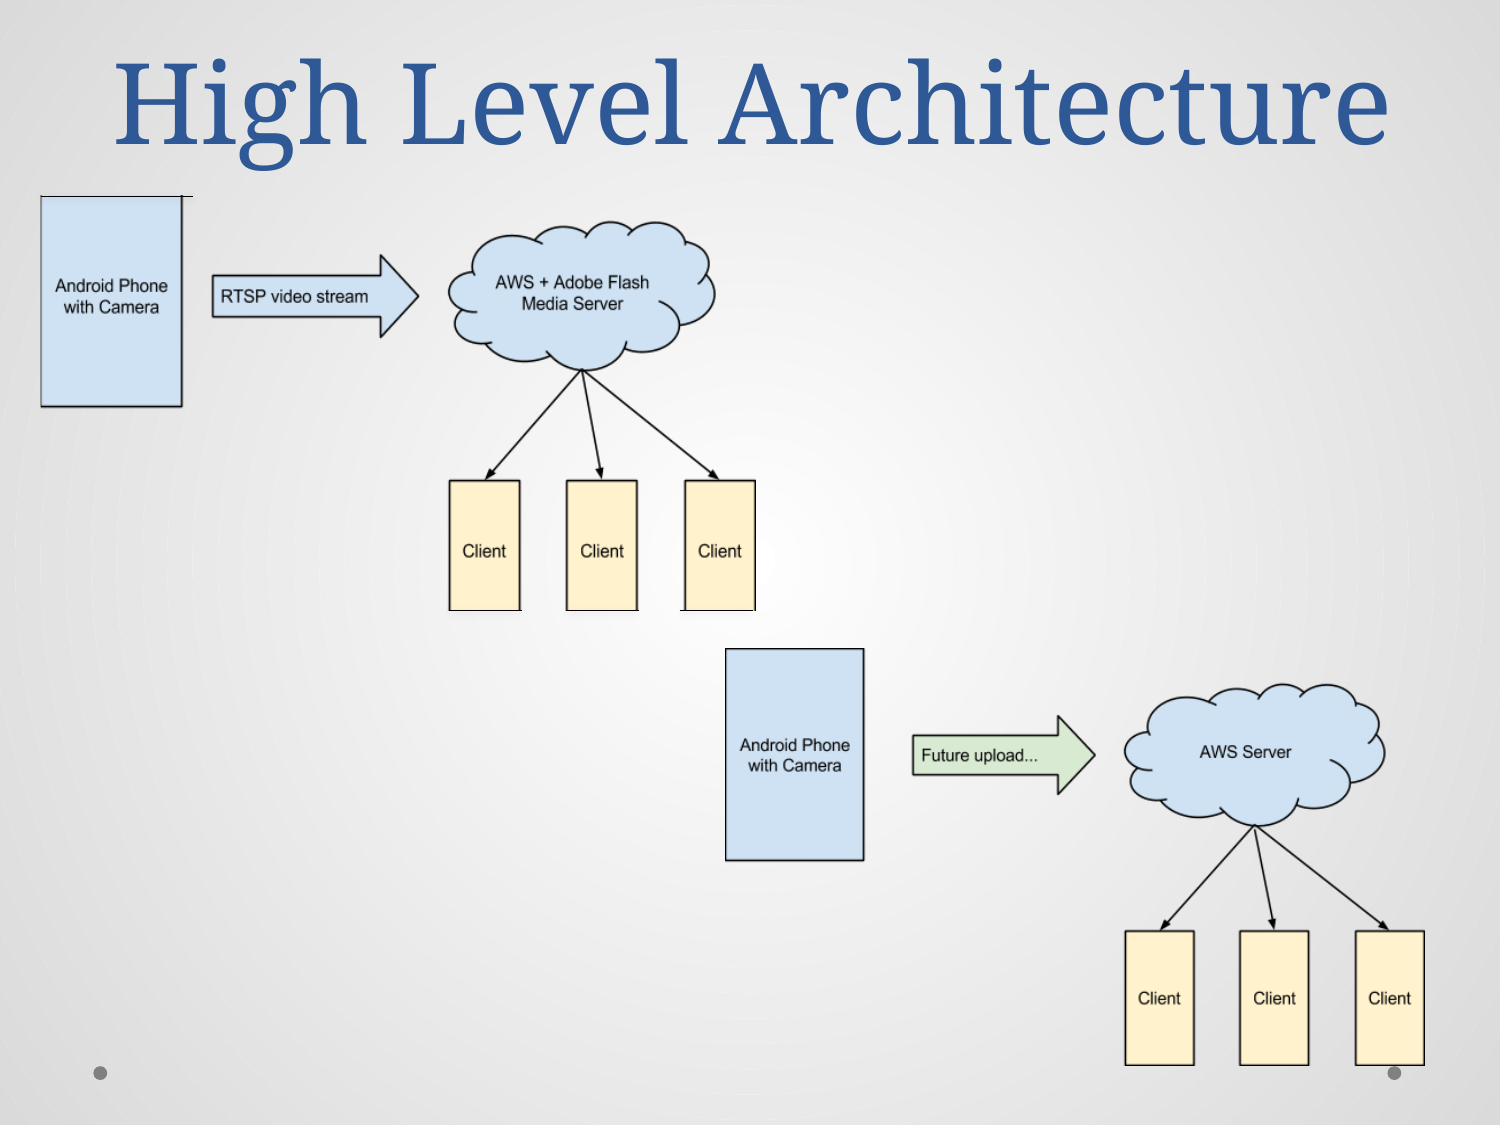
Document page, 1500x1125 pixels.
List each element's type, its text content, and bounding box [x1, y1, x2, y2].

title High Level Architecture [78, 0, 1429, 175]
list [40, 195, 757, 611]
picture [725, 648, 1426, 1067]
